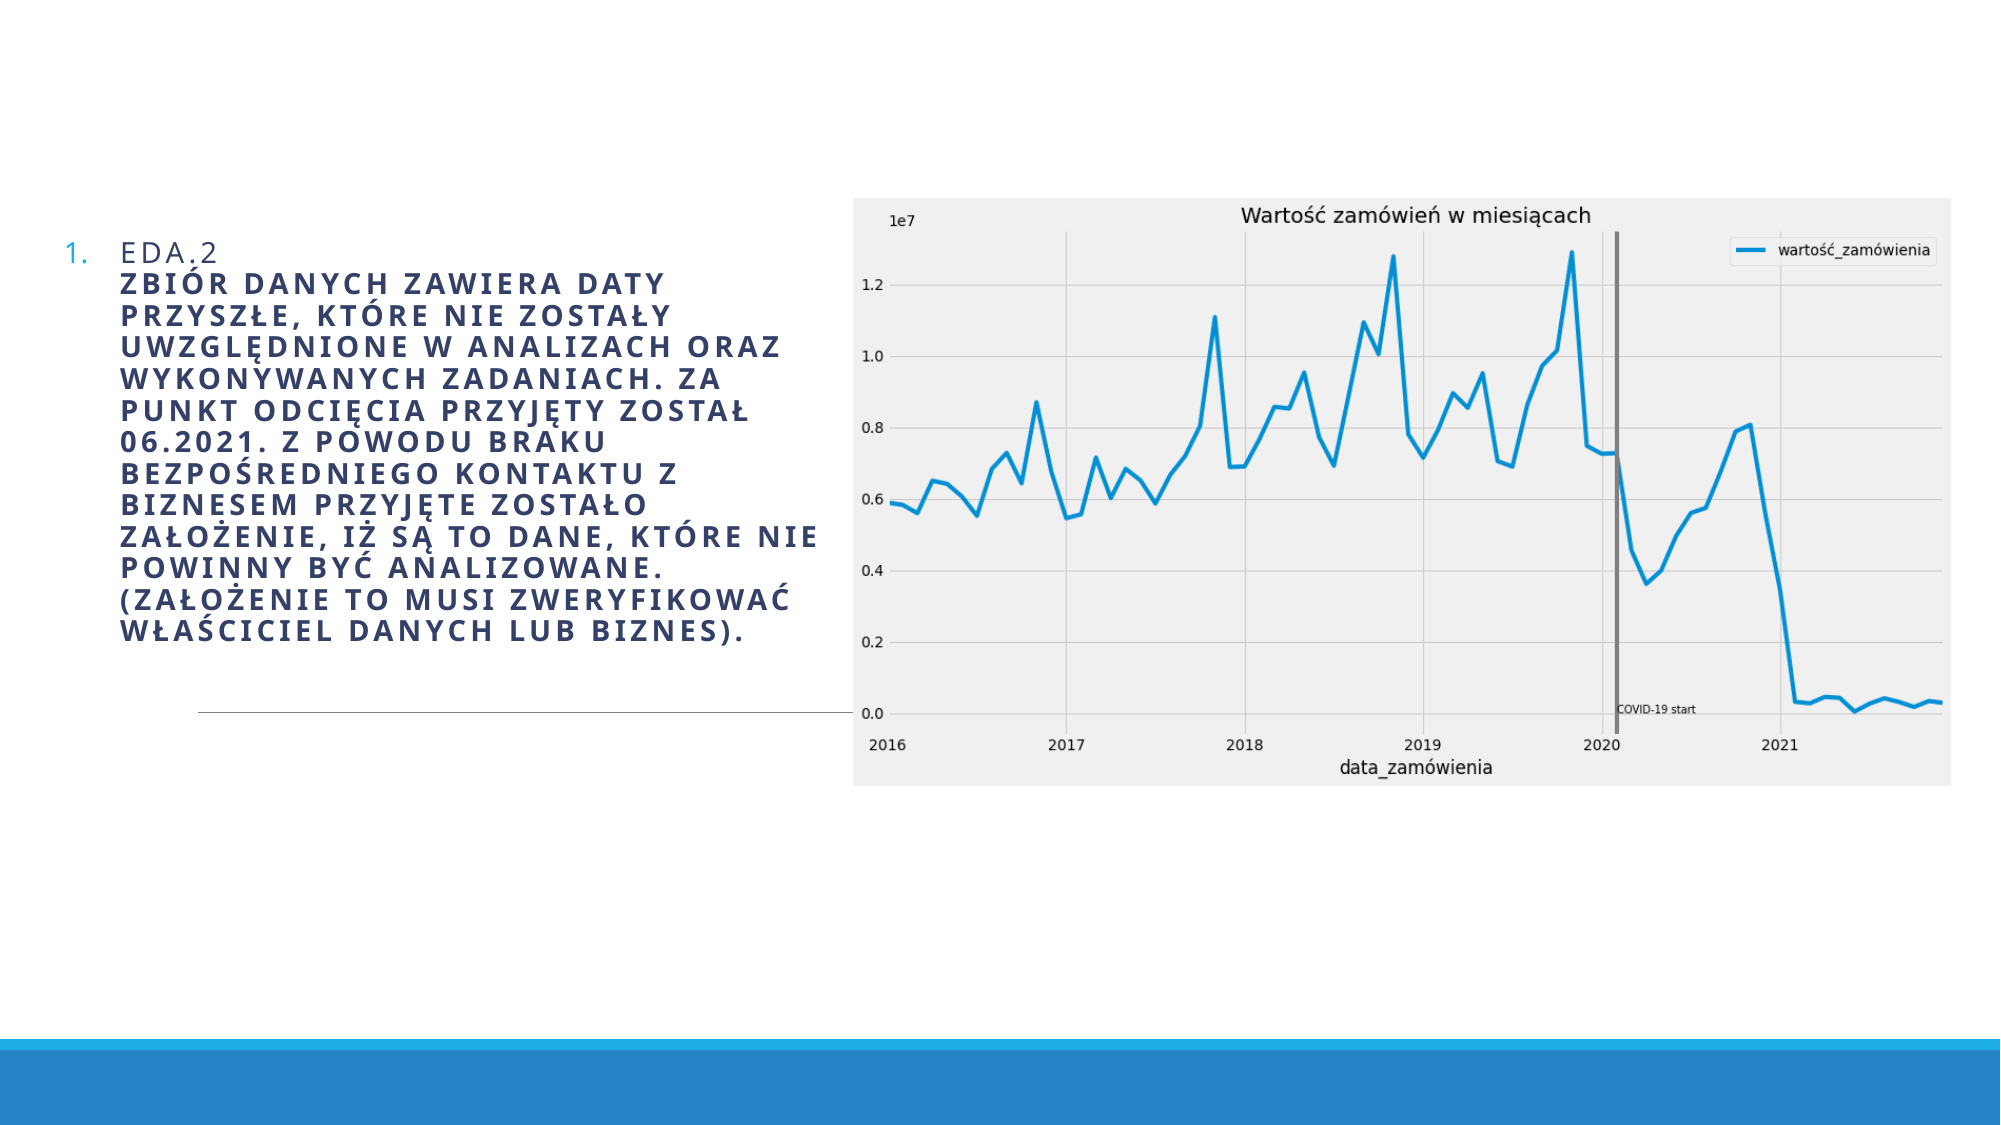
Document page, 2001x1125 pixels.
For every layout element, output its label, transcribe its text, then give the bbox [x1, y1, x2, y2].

subtitle eda.2 Zbiór danych zawiera daty przyszłe, które nie zostały uwzględnione w analizach oraz wykonywanych zadaniach. Za punkt odcięcia przyjęty został 06.2021. Z powodu braku bezpośredniego kontaktu z biznesem przyjęte zostało założenie, iż są to dane, które nie powinny być analizowane. (założenie to musi zweryfikować właściciel danych lub biznes). [48, 179, 856, 890]
picture [852, 198, 1952, 786]
